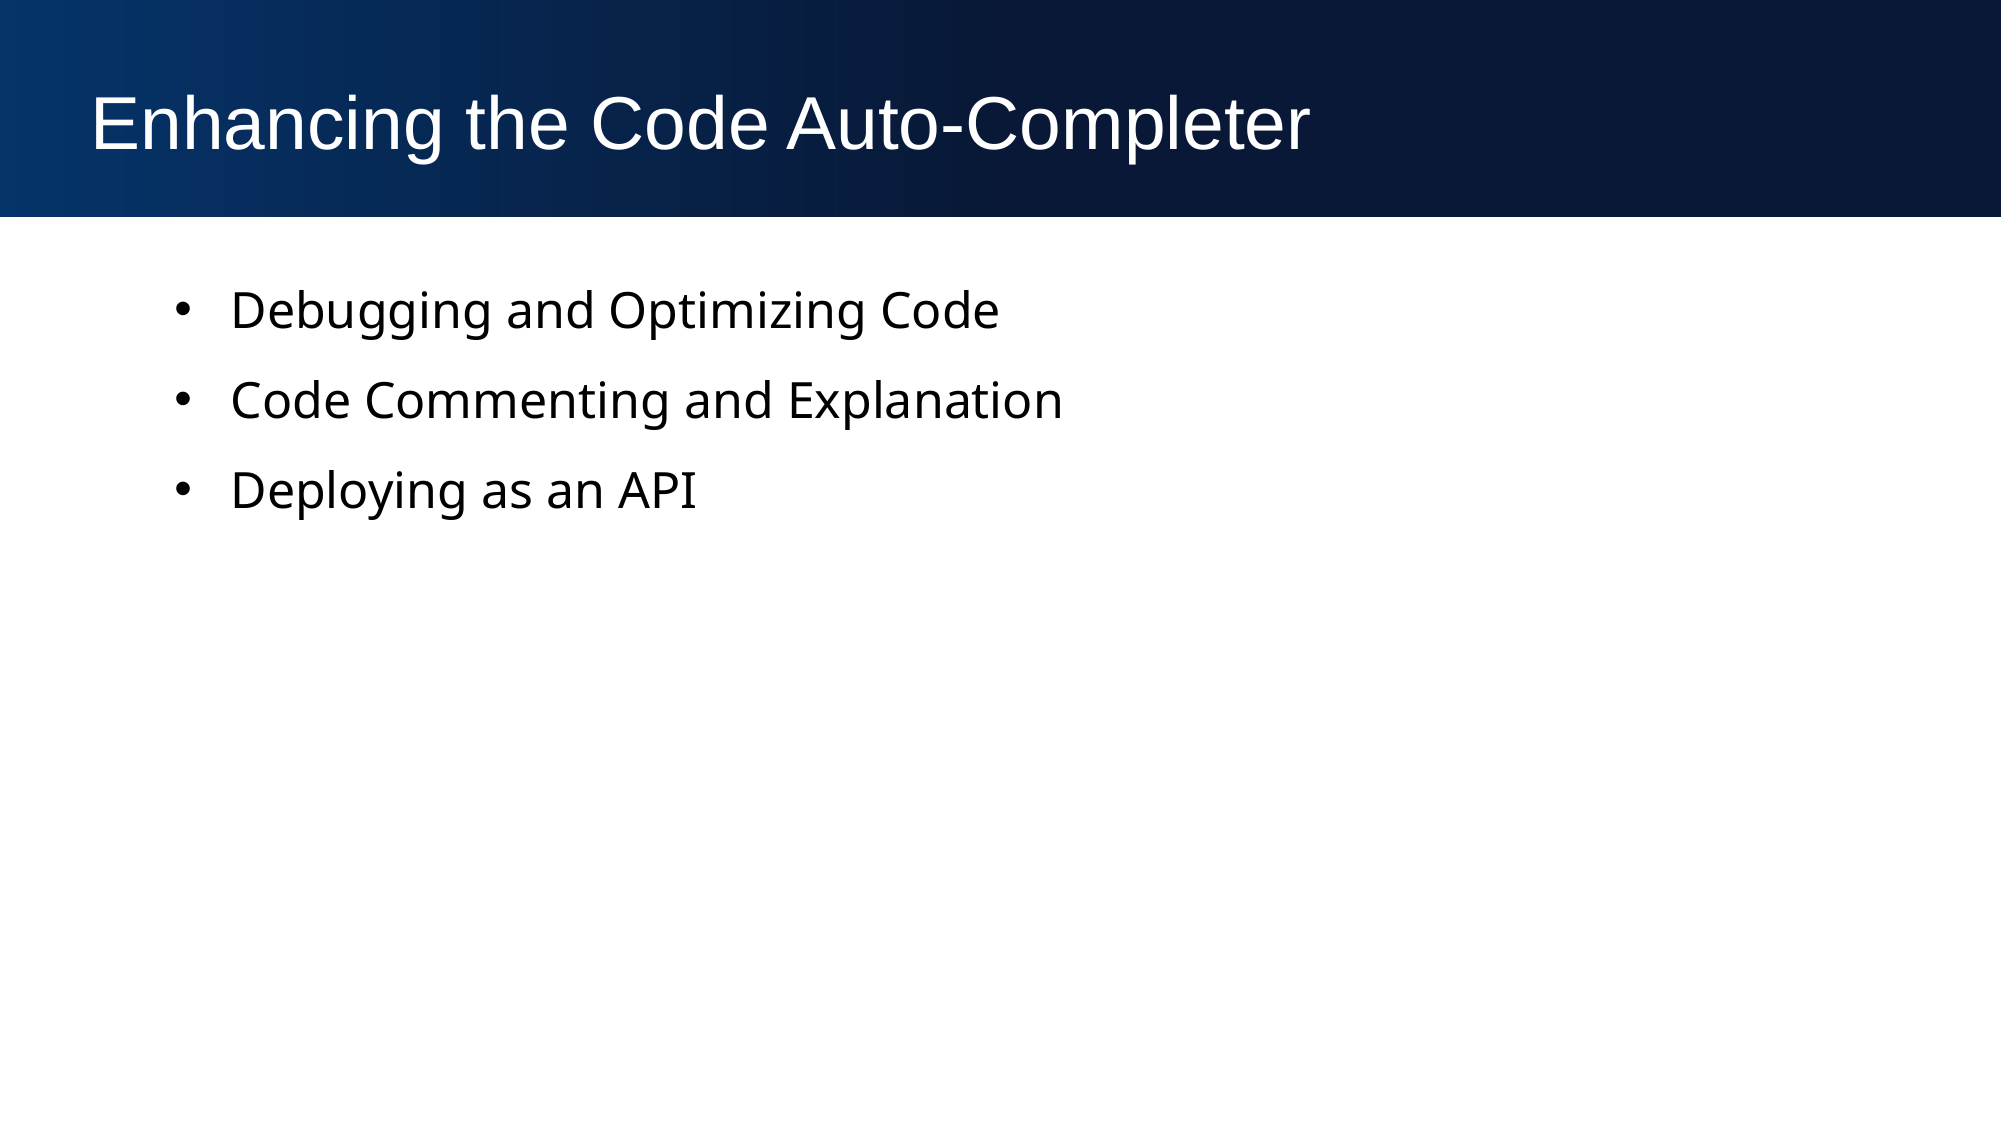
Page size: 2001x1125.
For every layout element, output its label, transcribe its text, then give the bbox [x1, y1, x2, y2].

text_box [0, 0, 2000, 217]
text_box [82, 70, 1925, 178]
text_box Debugging and Optimizing Code Code Commenting and Explanation Deploying as an API [82, 241, 1925, 527]
